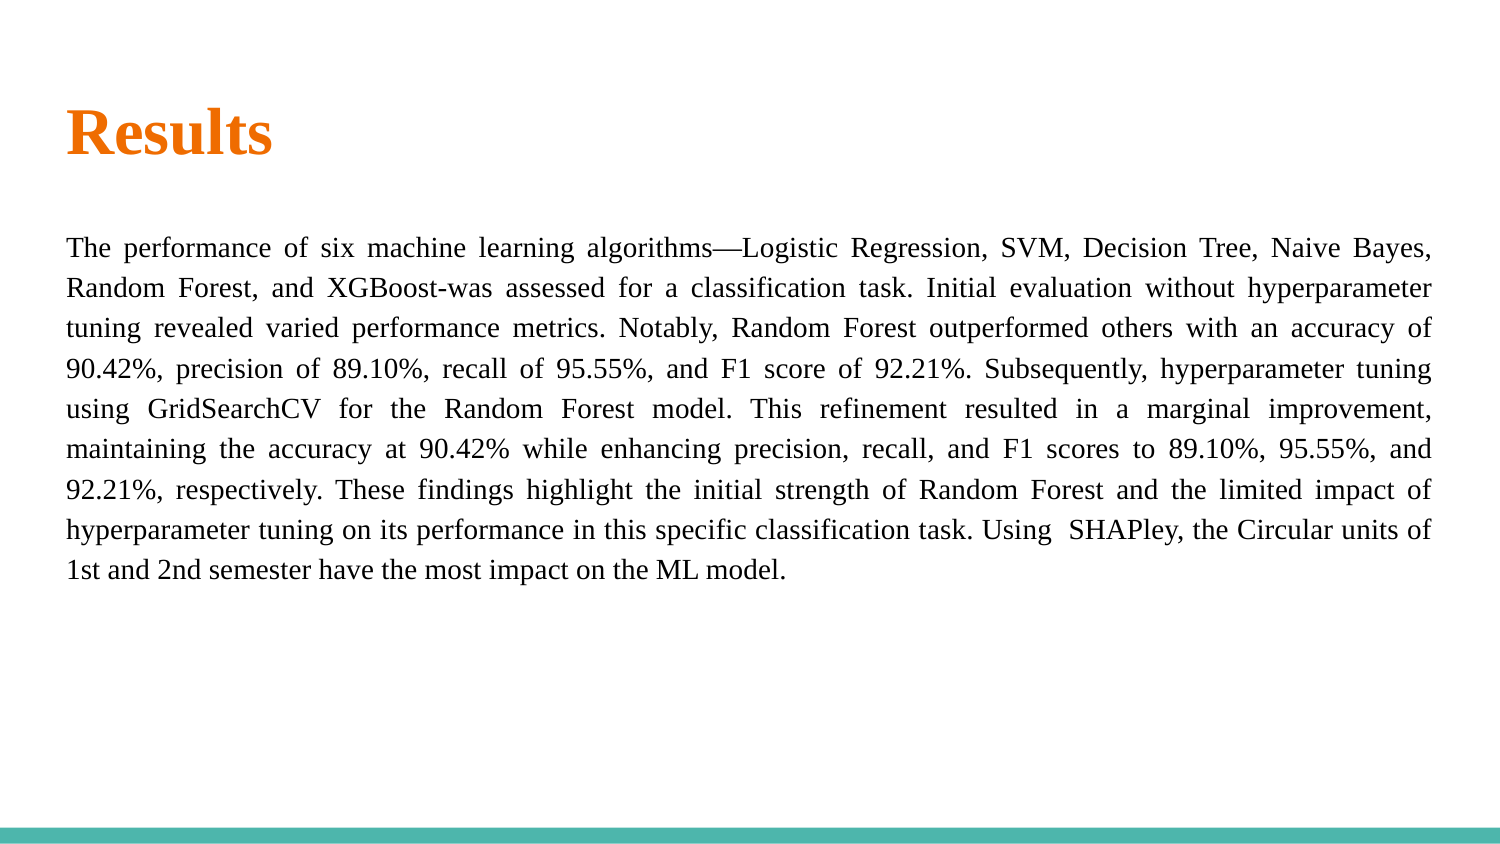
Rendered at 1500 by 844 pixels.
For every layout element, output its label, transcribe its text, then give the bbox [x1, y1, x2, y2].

list The performance of six machine learning algorithms—Logistic Regression, SVM, Decision Tree, Naive Bayes, Random Forest, and XGBoost-was assessed for a classification task. Initial evaluation without hyperparameter tuning revealed varied performance metrics. Notably, Random Forest outperformed others with an accuracy of 90.42%, precision of 89.10%, recall of 95.55%, and F1 score of 92.21%. Subsequently, hyperparameter tuning using GridSearchCV for the Random Forest model. This refinement resulted in a marginal improvement, maintaining the accuracy at 90.42% while enhancing precision, recall, and F1 scores to 89.10%, 95.55%, and 92.21%, respectively. These findings highlight the initial strength of Random Forest and the limited impact of hyperparameter tuning on its performance in this specific classification task. Using SHAPley, the Circular units of 1st and 2nd semester have the most impact on the ML model. [51, 207, 1449, 750]
title Results [51, 72, 1449, 189]
